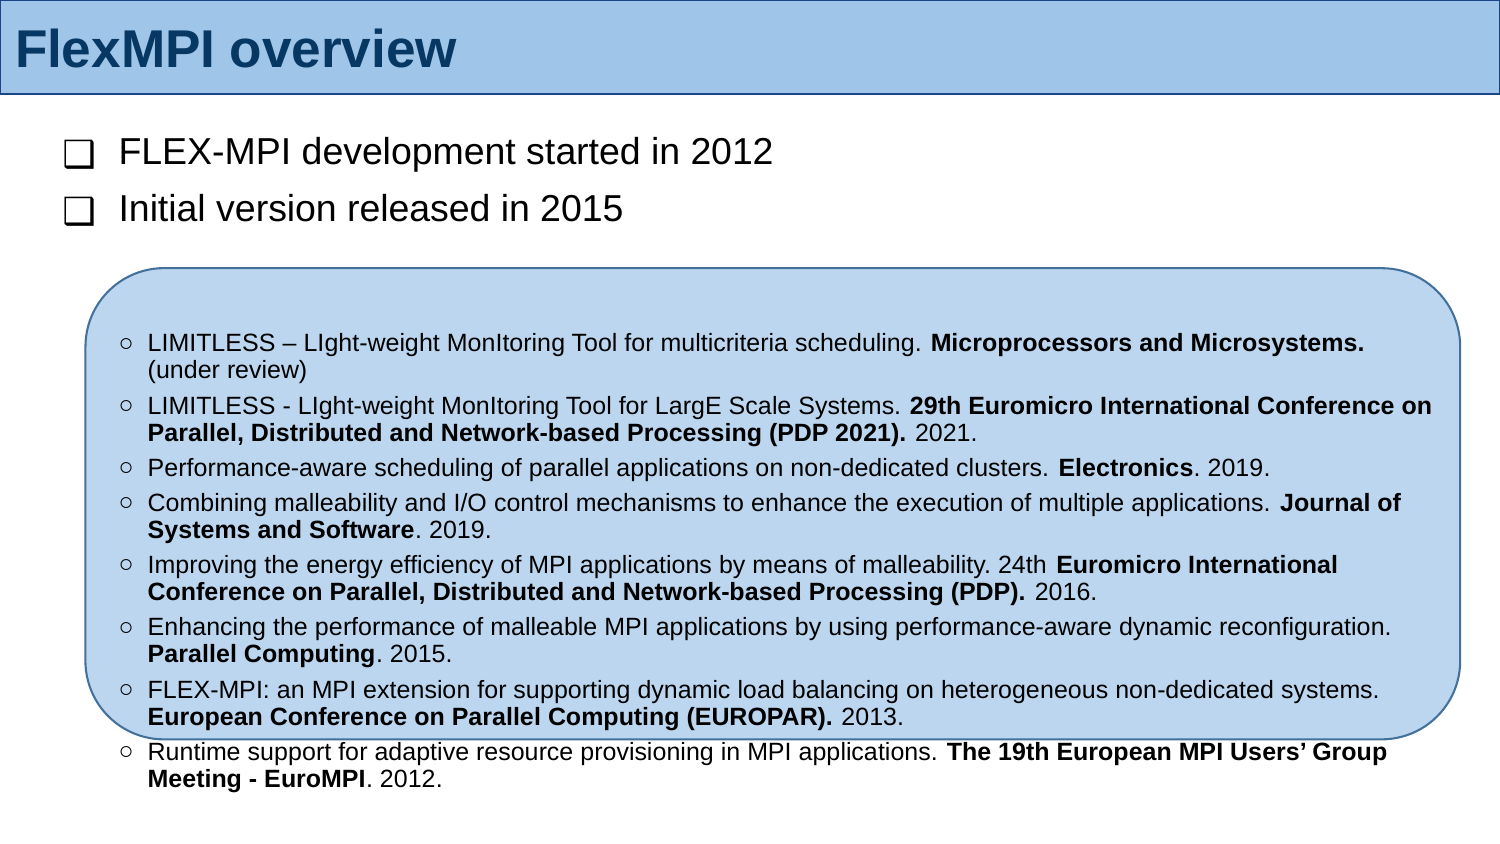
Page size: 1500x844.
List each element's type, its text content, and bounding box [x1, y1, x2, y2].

text_box [1449, 306, 1461, 702]
list FLEX-MPI development started in 2012 Initial version released in 2015 LIMITLESS – LIght-weight MonItoring Tool for multicriteria scheduling. Microprocessors and Microsystems. (under review) LIMITLESS - LIght-weight MonItoring Tool for LargE Scale Systems. 29th Euromicro International Conference on Parallel, Distributed and Network-based Processing (PDP 2021). 2021. Performance-aware scheduling of parallel applications on non-dedicated clusters. Electronics. 2019. Combining malleability and I/O control mechanisms to enhance the execution of multiple applications. Journal of Systems and Software. 2019. Improving the energy efficiency of MPI applications by means of malleability. 24th Euromicro International Conference on Parallel, Distributed and Network-based Processing (PDP). 2016. Enhancing the performance of malleable MPI applications by using performance-aware dynamic reconfiguration. Parallel Computing. 2015. FLEX-MPI: an MPI extension for supporting dynamic load balancing on heterogeneous non-dedicated systems. European Conference on Parallel Computing (EUROPAR). 2013. Runtime support for adaptive resource provisioning in MPI applications. The 19th European MPI Users’ Group Meeting - EuroMPI. 2012. [51, 126, 1449, 844]
title FlexMPI overview [0, 0, 1500, 94]
